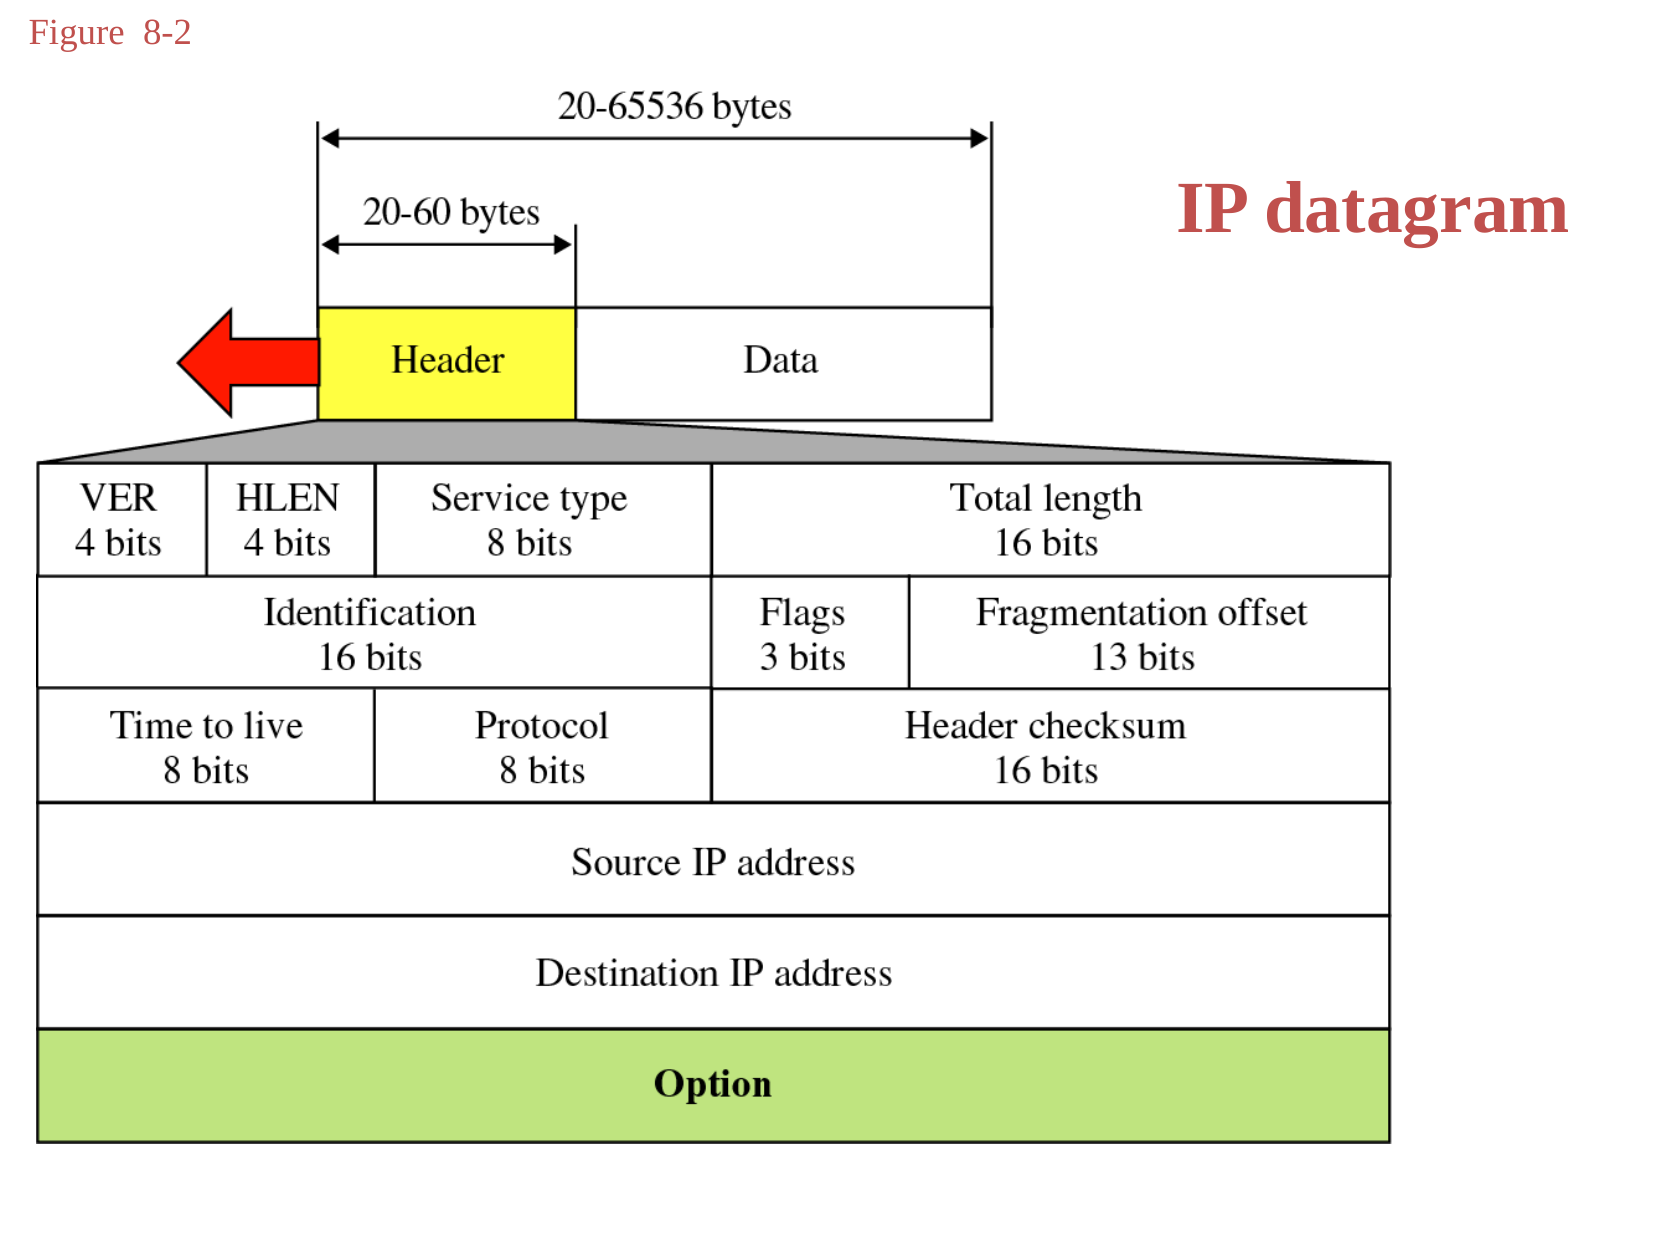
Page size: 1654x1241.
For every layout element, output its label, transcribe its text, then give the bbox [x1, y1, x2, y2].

text_box IP datagram [1397, 151, 1586, 255]
picture [35, 82, 1392, 1144]
text_box Figure 8-2 [13, 0, 306, 59]
